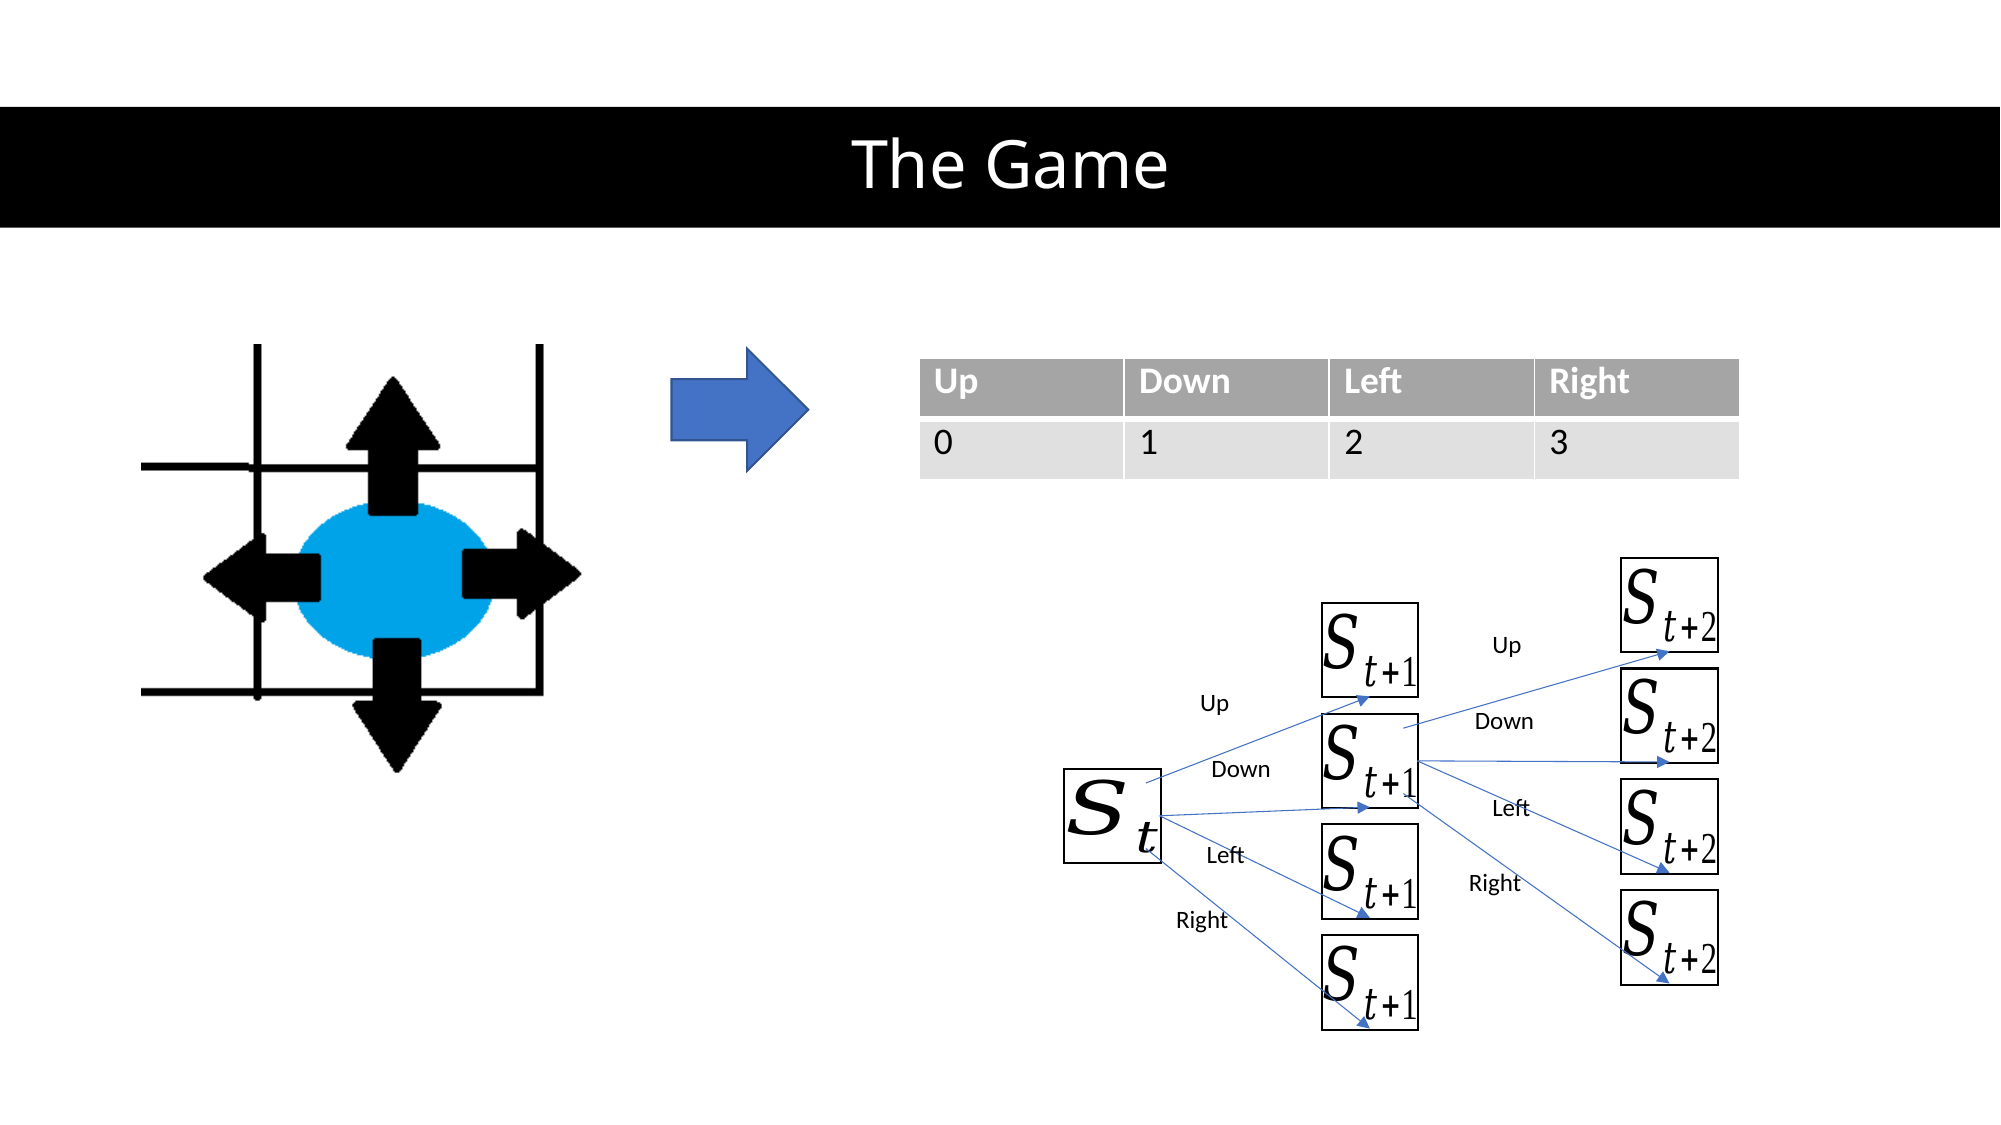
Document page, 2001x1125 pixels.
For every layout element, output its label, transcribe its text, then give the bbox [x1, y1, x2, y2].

text_box [0, 106, 2000, 229]
picture [141, 344, 641, 798]
table_cell 3 [1535, 422, 1739, 479]
text_box [670, 346, 810, 474]
text_box Down [1323, 745, 1337, 791]
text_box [1403, 604, 1623, 729]
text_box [1159, 760, 1323, 815]
table_cell 0 [920, 422, 1123, 479]
table_cell 1 [1125, 422, 1328, 479]
table_header Left [1330, 359, 1534, 416]
table_header Up [920, 359, 1123, 416]
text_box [1403, 793, 1623, 938]
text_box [1145, 650, 1323, 784]
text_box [1417, 715, 1623, 760]
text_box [1145, 848, 1323, 983]
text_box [1159, 815, 1323, 848]
table_header Right [1535, 359, 1739, 416]
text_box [1417, 760, 1623, 827]
table_cell 2 [1330, 422, 1534, 479]
title The Game [91, 105, 1931, 228]
table_header Down [1125, 359, 1328, 416]
